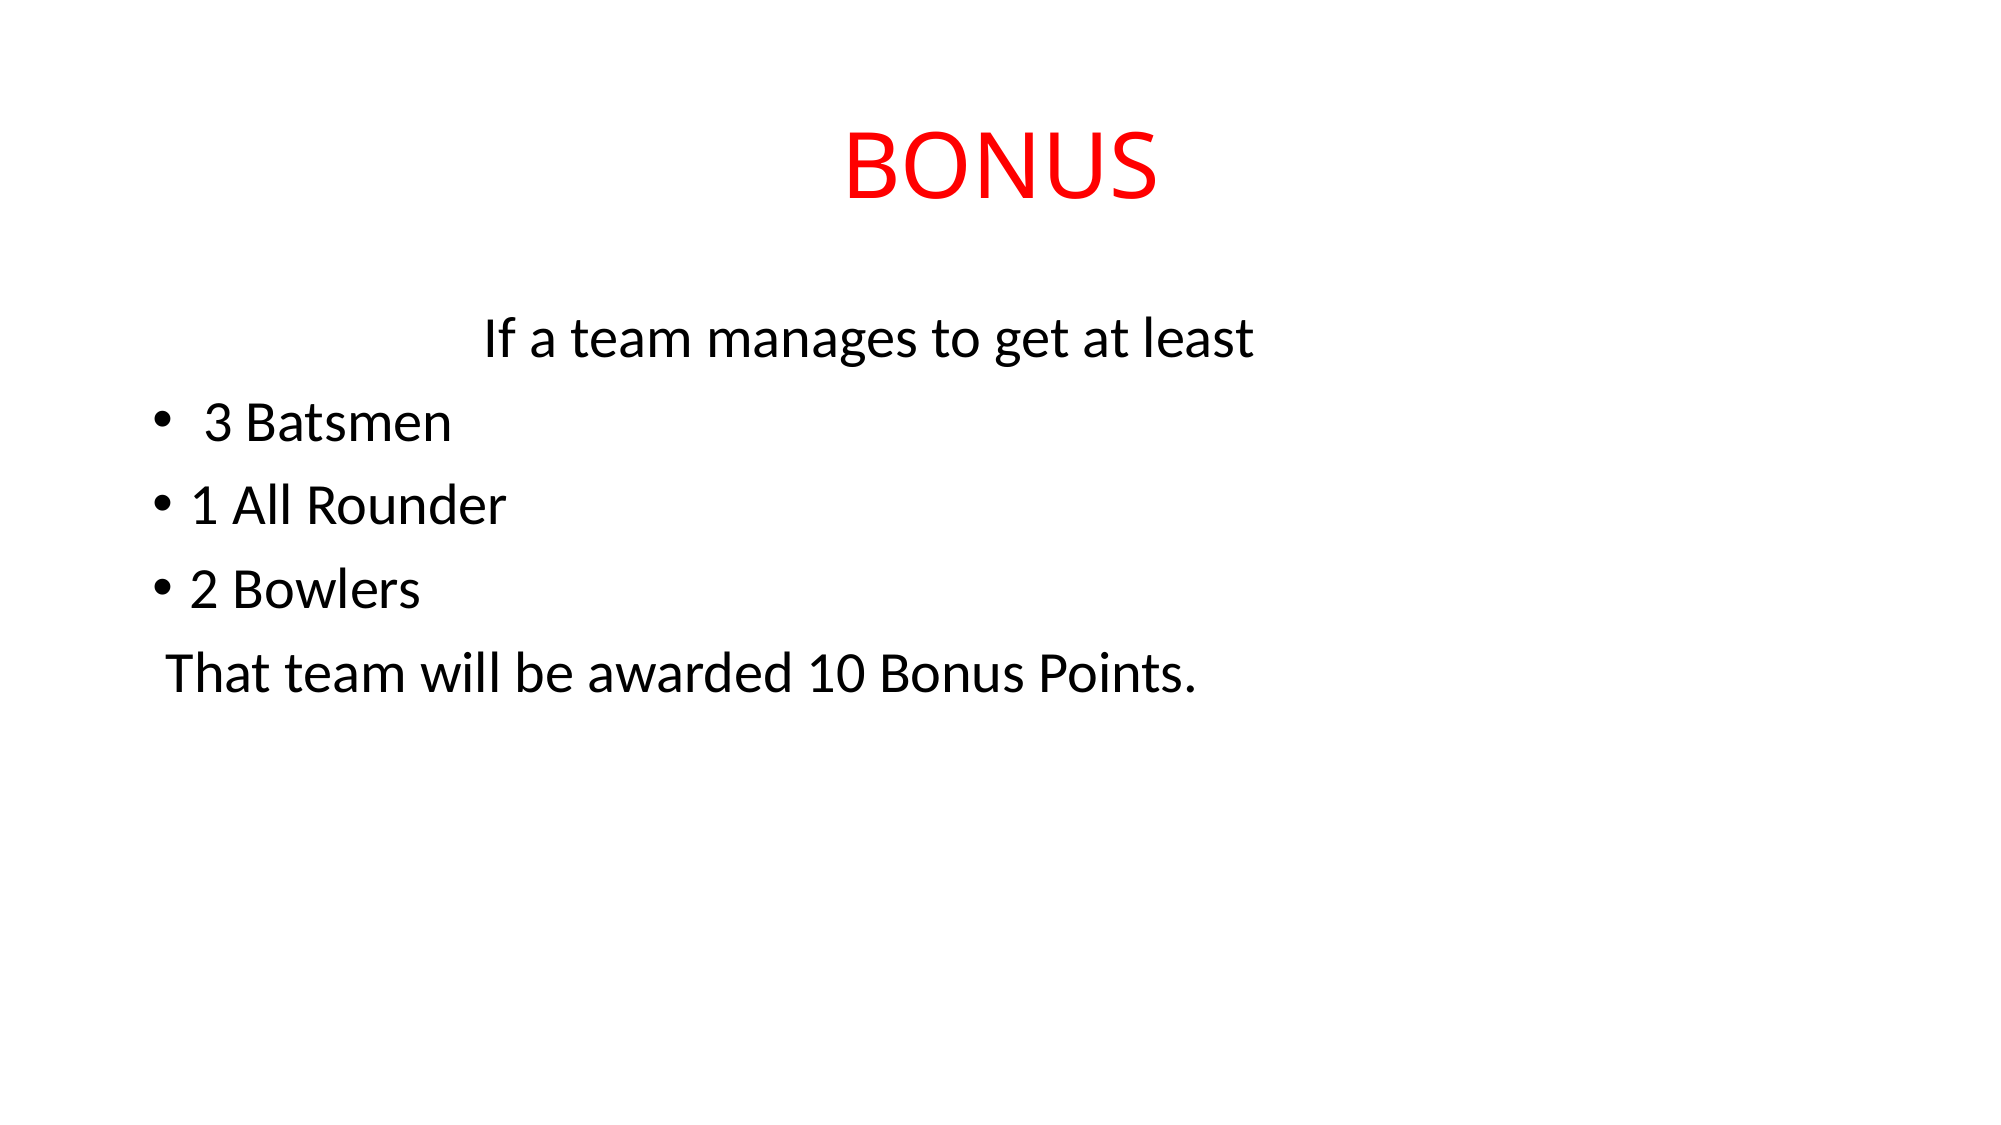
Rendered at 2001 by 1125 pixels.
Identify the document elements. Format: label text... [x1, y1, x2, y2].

title BONUS [137, 59, 1863, 278]
list If a team manages to get at least 3 Batsmen 1 All Rounder 2 Bowlers That team will be awarded 10 Bonus Points. [137, 299, 1863, 1014]
